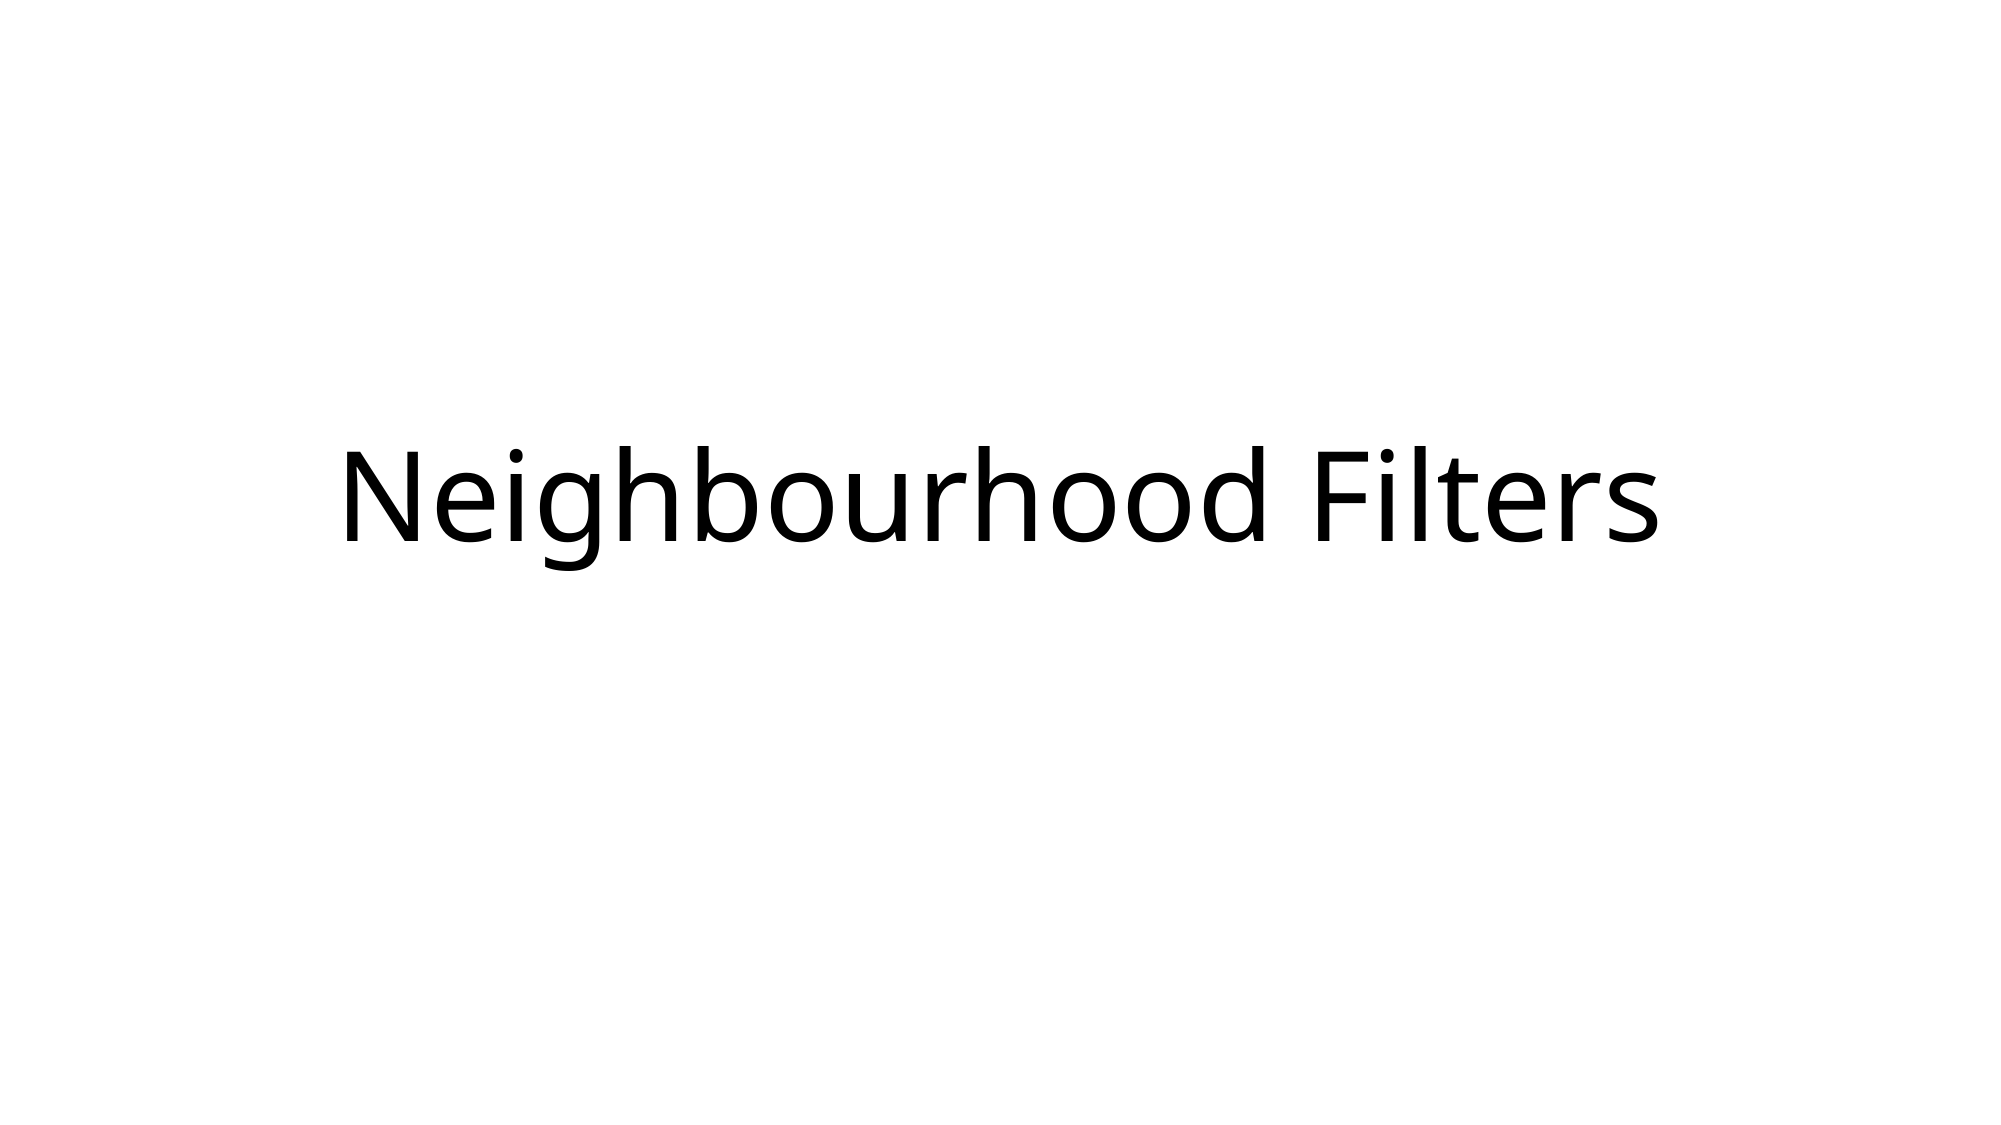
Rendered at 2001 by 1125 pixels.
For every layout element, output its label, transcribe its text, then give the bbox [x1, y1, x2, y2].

title Neighbourhood Filters [249, 184, 1750, 576]
